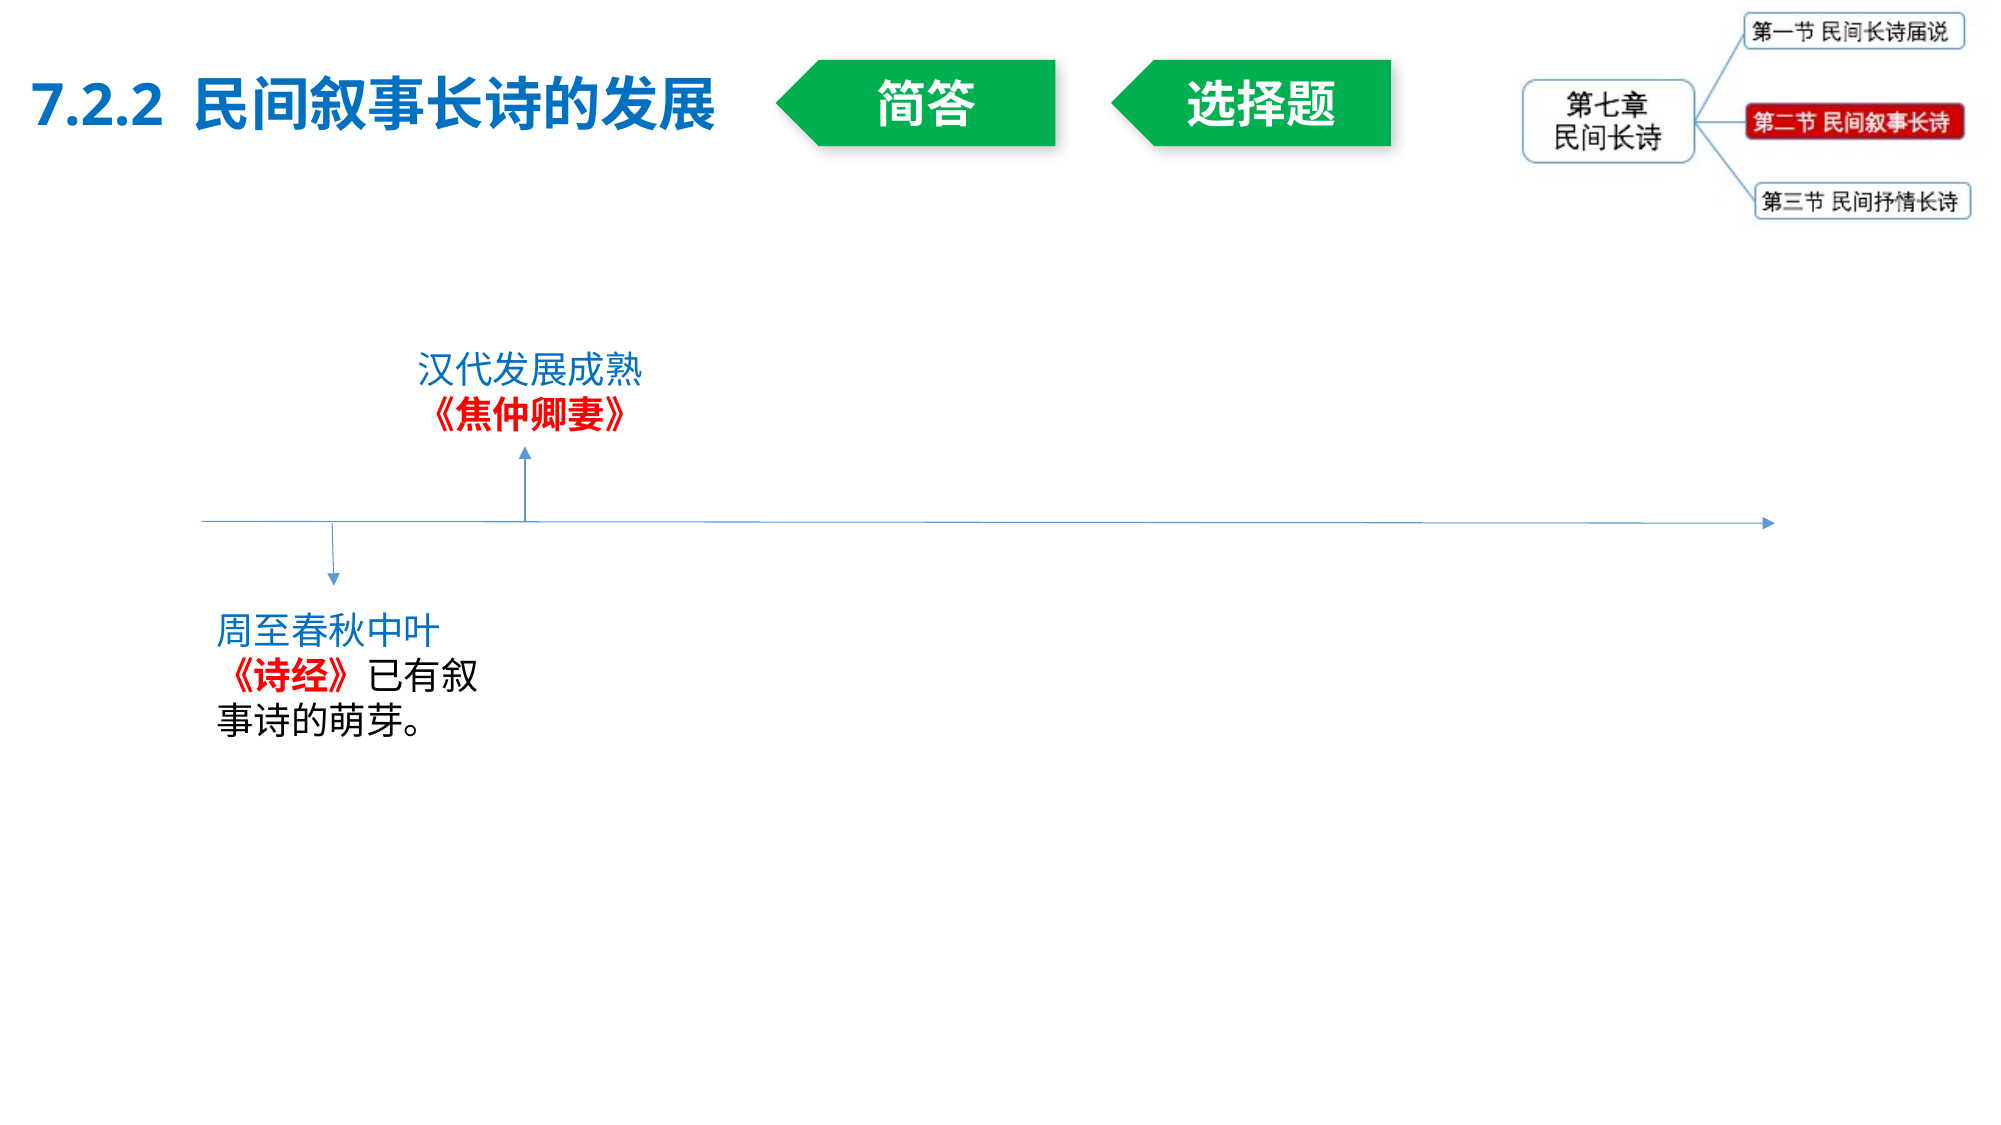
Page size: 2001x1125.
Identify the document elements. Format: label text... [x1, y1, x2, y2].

text_box 汉代发展成熟 《焦仲卿妻》 [403, 338, 682, 444]
text_box 简答 [774, 58, 1057, 148]
text_box 选择题 [1109, 58, 1392, 148]
picture [1513, 2, 2000, 237]
text_box 7.2.2 民间叙事长诗的发展 [16, 25, 1087, 145]
text_box 周至春秋中叶 《诗经》已有叙事诗的萌芽。 [201, 599, 525, 795]
